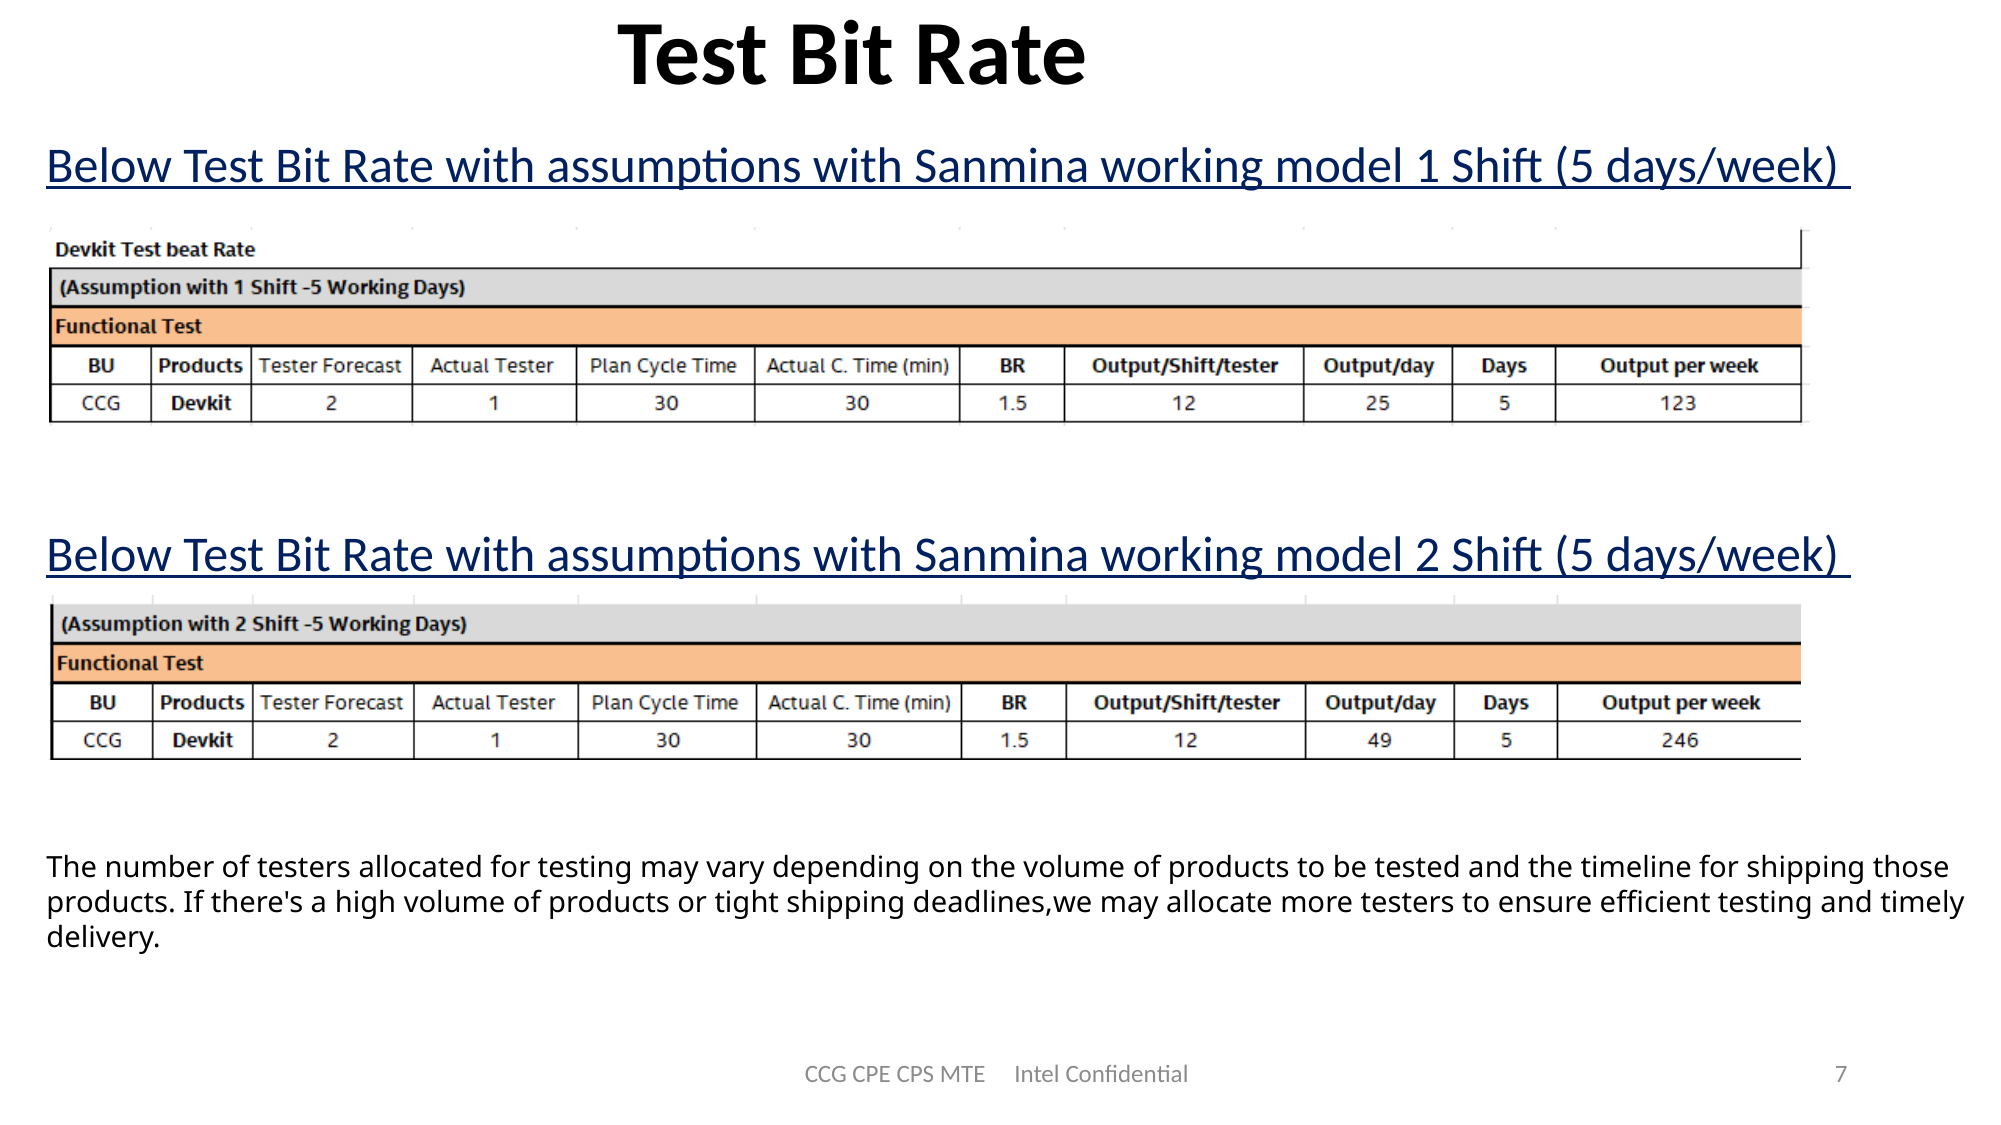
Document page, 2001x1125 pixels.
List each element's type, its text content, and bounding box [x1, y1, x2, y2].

picture [49, 595, 1801, 760]
text_box Below Test Bit Rate with assumptions with Sanmina working model 2 Shift (5 days/week) [31, 513, 1996, 589]
text_box Below Test Bit Rate with assumptions with Sanmina working model 1 Shift (5 days/week) [31, 125, 1982, 200]
text_box Test Bit Rate [178, 22, 1529, 75]
picture [49, 227, 1810, 426]
text_box The number of testers allocated for testing may vary depending on the volume of products to be tested and the timeline for shipping those products. If there's a high volume of products or tight shipping deadlines,we may allocate more testers to ensure efficient testing and timely delivery. [31, 841, 1982, 961]
slide_number 7 [1412, 1042, 1863, 1103]
footer CCG CPE CPS MTE Intel Confidential [662, 1042, 1338, 1103]
